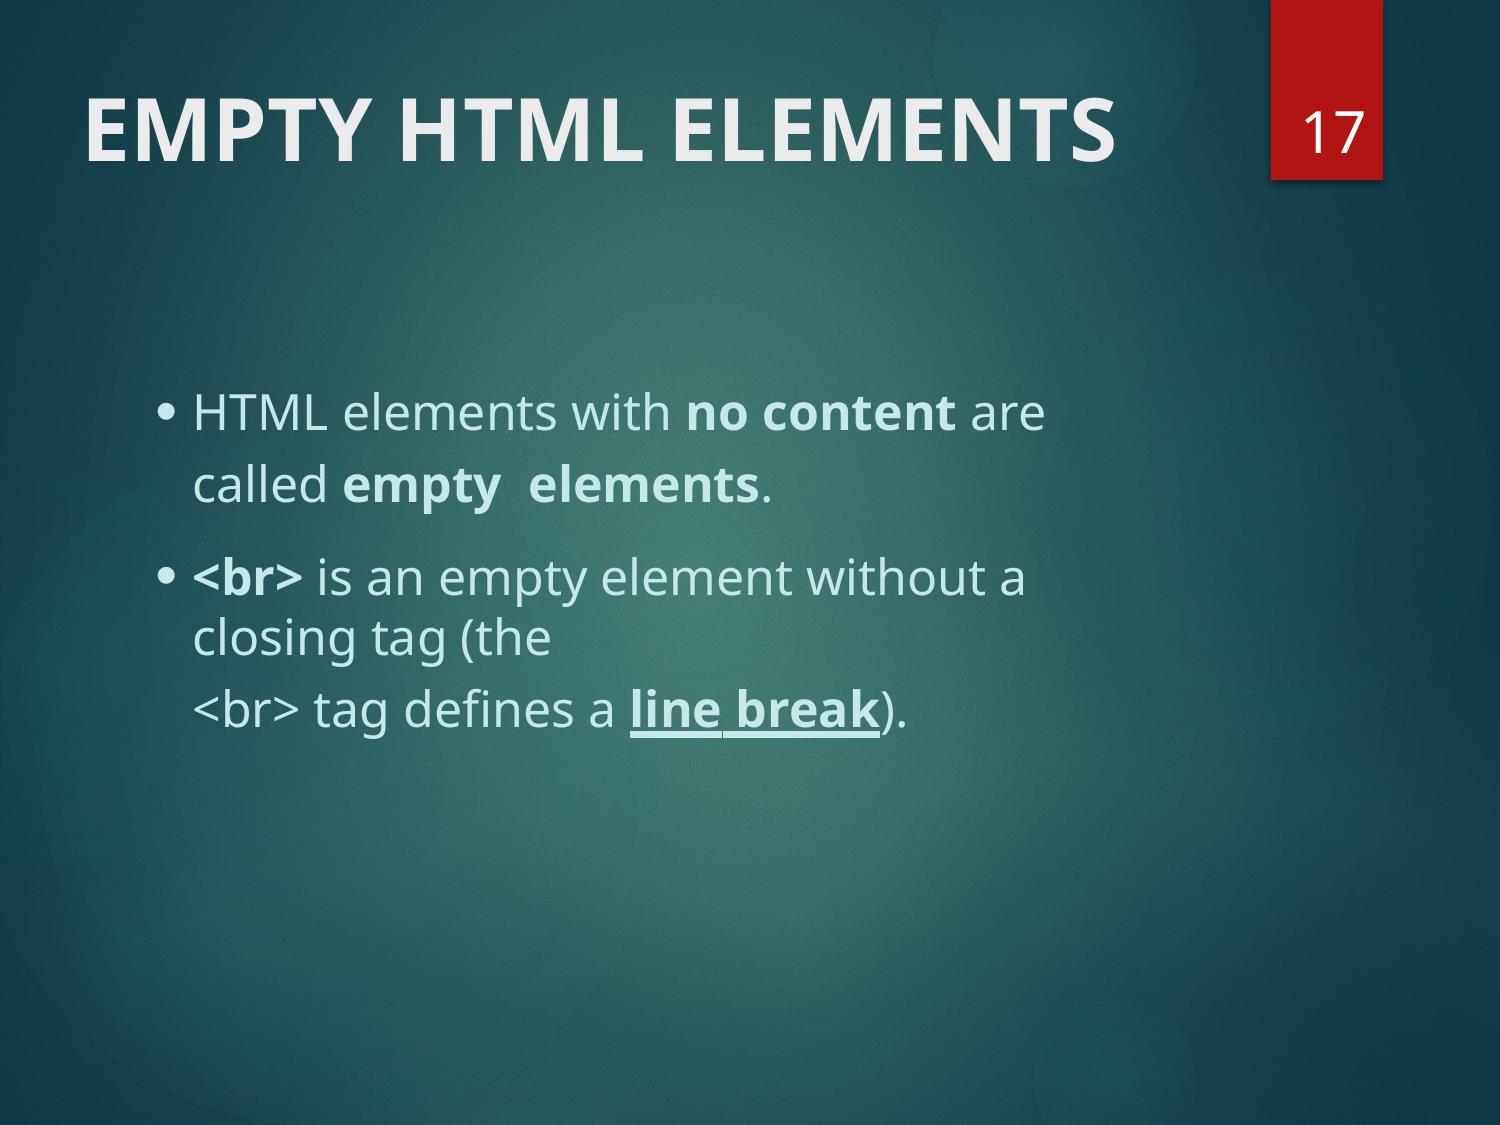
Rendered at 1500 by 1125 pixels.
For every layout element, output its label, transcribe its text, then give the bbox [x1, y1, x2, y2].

slide_number 17 [1273, 0, 1378, 175]
title EMPTY HTML ELEMENTS [79, 74, 1237, 263]
text_box HTML elements with no content are called empty elements. <br> is an empty element without a closing tag (the <br> tag defines a line break). [153, 368, 1227, 738]
